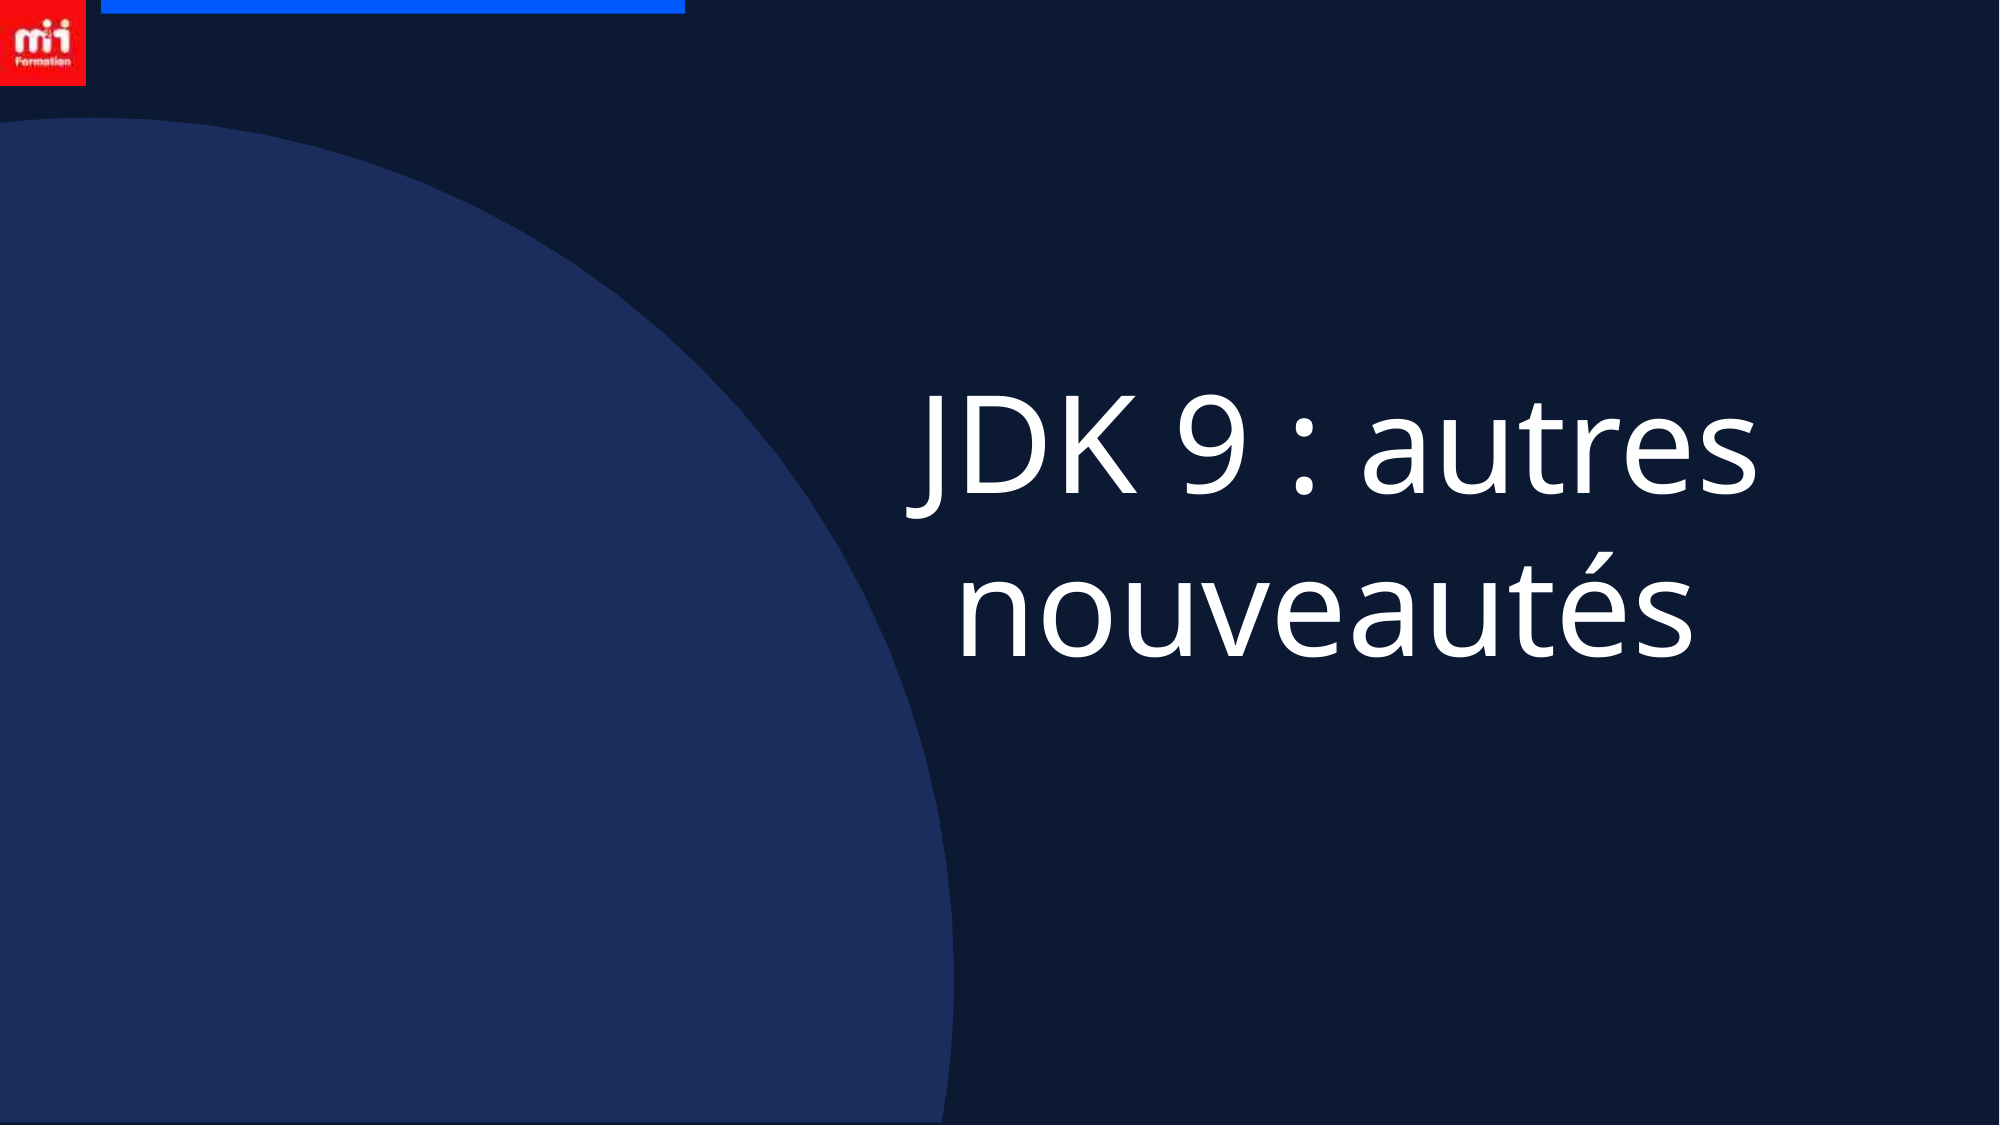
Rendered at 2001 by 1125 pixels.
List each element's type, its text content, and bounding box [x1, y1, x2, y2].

picture [0, 0, 86, 86]
title JDK 9 : autres nouveautés [914, 354, 1780, 684]
